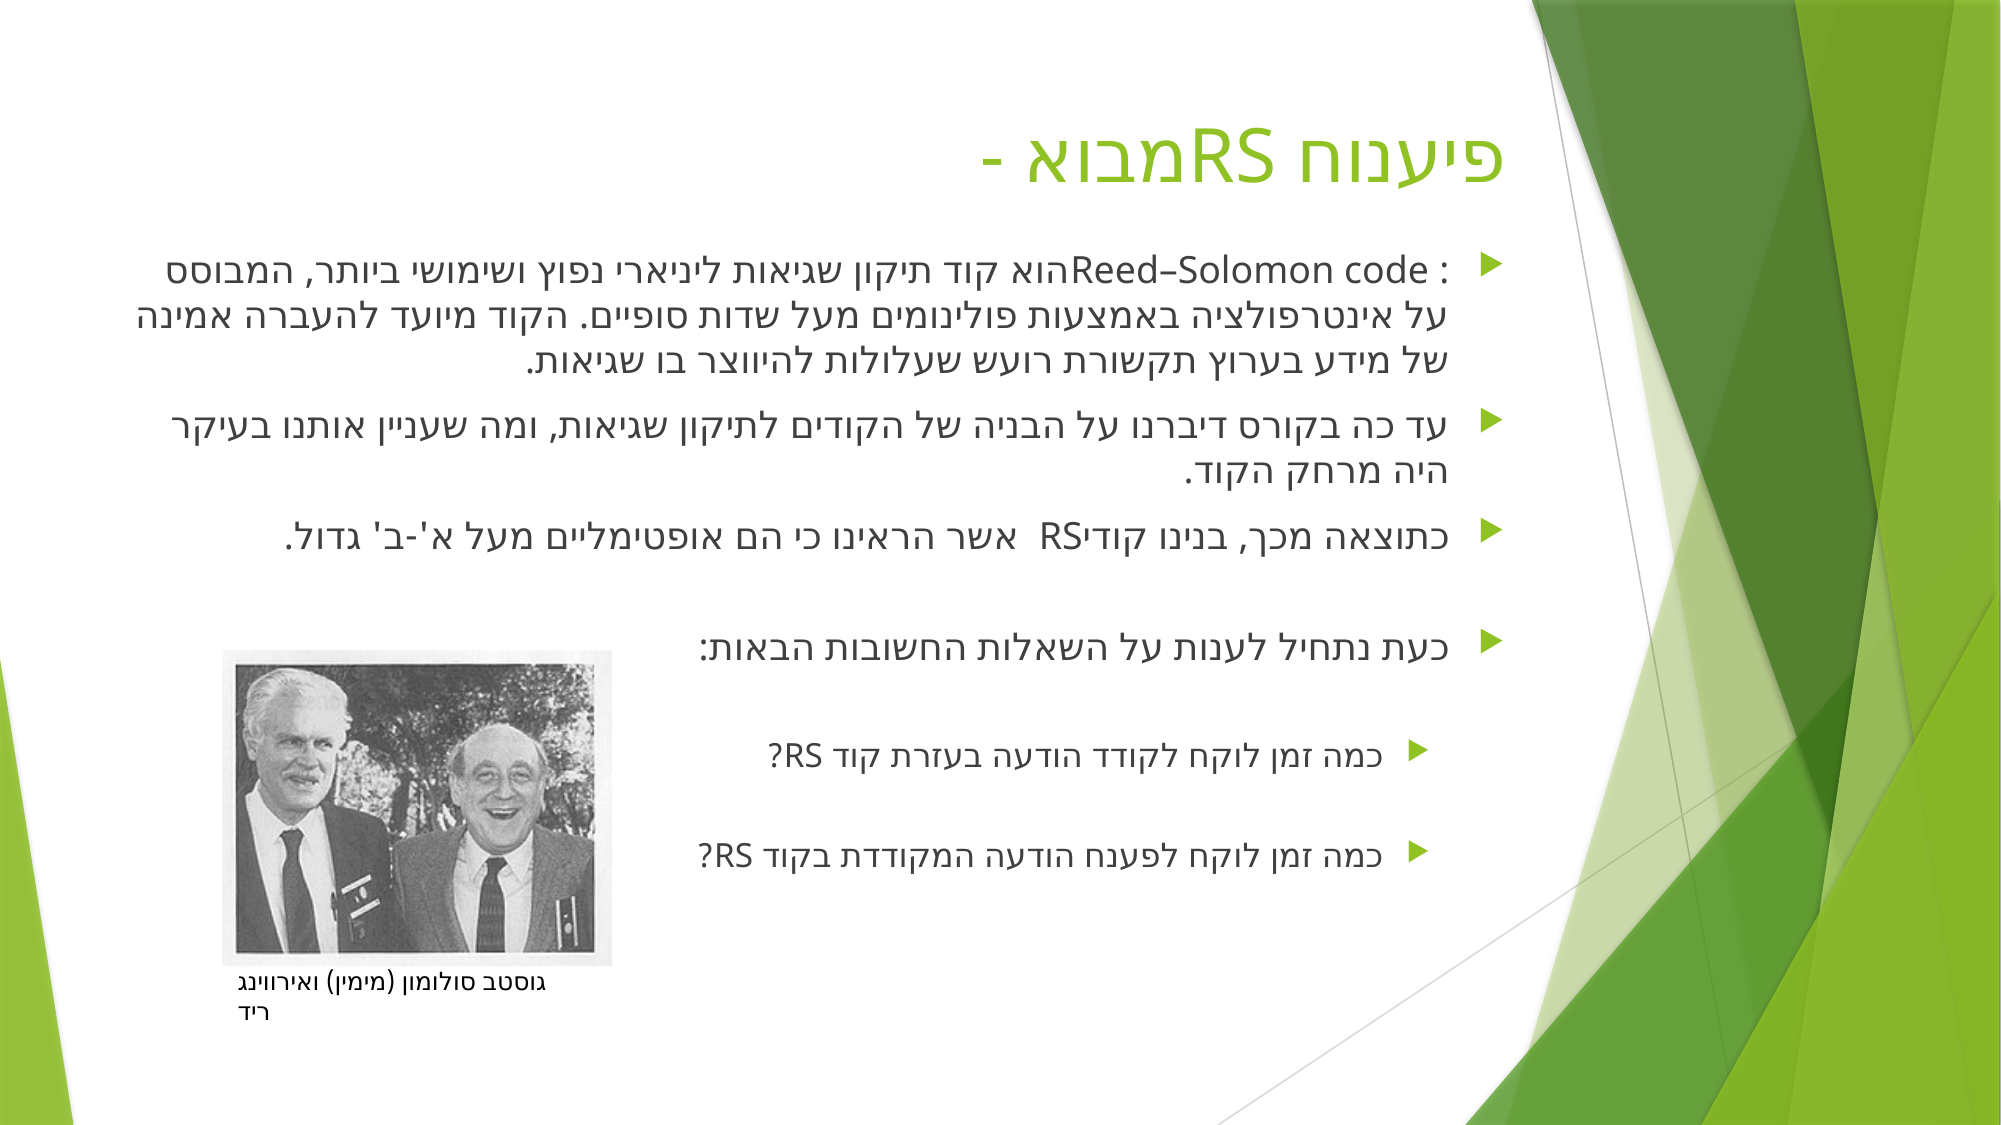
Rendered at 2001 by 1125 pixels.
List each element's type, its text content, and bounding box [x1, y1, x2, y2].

list : Reed–Solomon codeהוא קוד תיקון שגיאות ליניארי נפוץ ושימושי ביותר, המבוסס על אינטרפולציה באמצעות פולינומים מעל שדות סופיים. הקוד מיועד להעברה אמינה של מידע בערוץ תקשורת רועש שעלולות להיווצר בו שגיאות. עד כה בקורס דיברנו על הבניה של הקודים לתיקון שגיאות, ומה שעניין אותנו בעיקר היה מרחק הקוד. כתוצאה מכך, בנינו קודיRS אשר הראינו כי הם אופטימליים מעל א'-ב' גדול. כעת נתחיל לענות על השאלות החשובות הבאות: כמה זמן לוקח לקודד הודעה בעזרת קוד RS? כמה זמן לוקח לפענח הודעה המקודדת בקוד RS? [111, 238, 1522, 991]
picture [222, 649, 614, 967]
text_box גוסטב סולומון (מימין) ואירווינג ריד [222, 973, 595, 1033]
title - מבואRS פיענוח [111, 99, 1522, 238]
